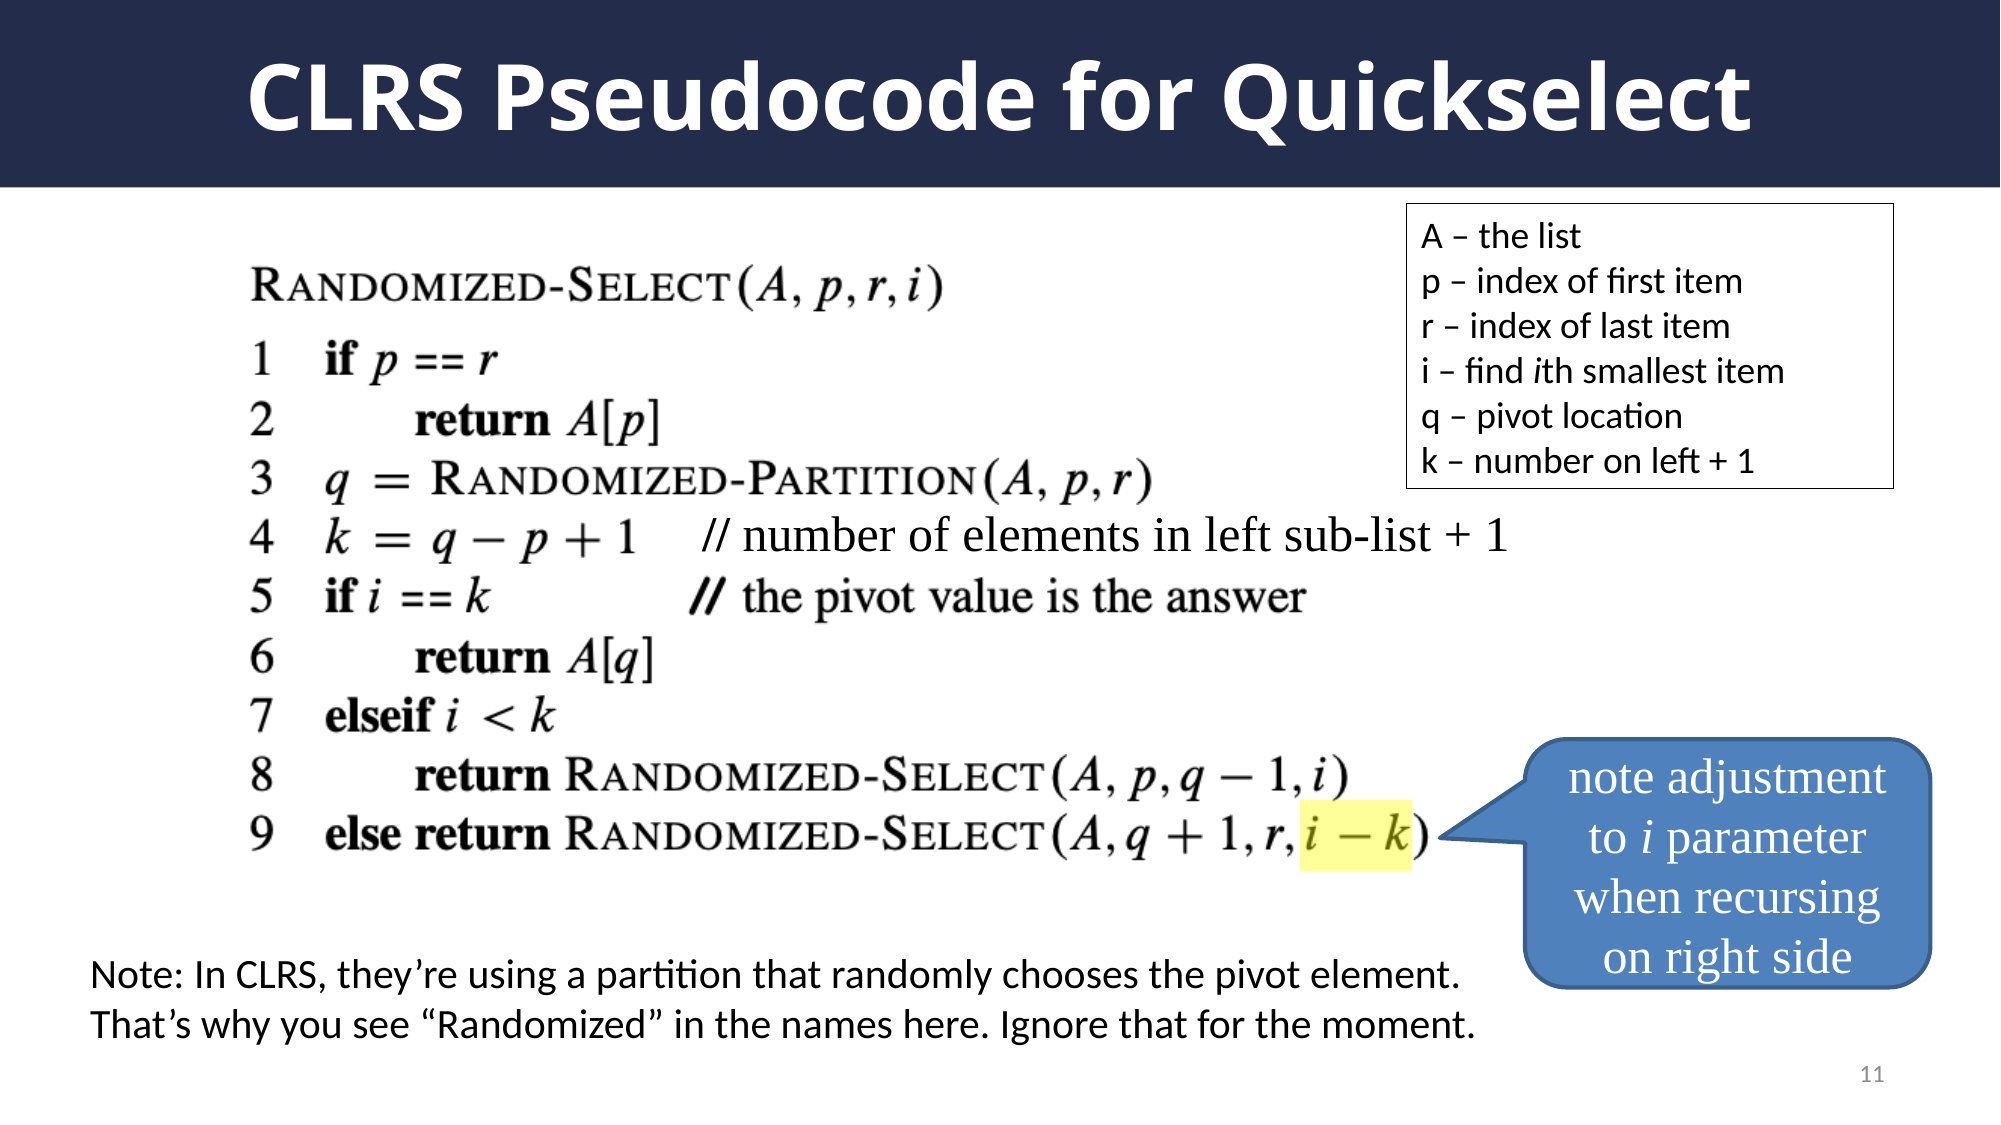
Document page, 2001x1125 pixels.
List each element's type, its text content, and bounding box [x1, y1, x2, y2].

text_box Note: In CLRS, they’re using a partition that randomly chooses the pivot element. That’s why you see “Randomized” in the names here. Ignore that for the moment. [75, 939, 1493, 1055]
slide_number 11 [1433, 1042, 1900, 1103]
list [224, 242, 1459, 883]
text_box A – the list p – index of first item r – index of last item i – find ith smallest item q – pivot location k – number on left + 1 [1406, 203, 1894, 489]
title CLRS Pseudocode for Quickselect [99, 24, 1900, 163]
text_box note adjustment to i parameter when recursing on right side [1462, 737, 1933, 990]
text_box // number of elements in left sub-list + 1 [1462, 494, 1650, 569]
